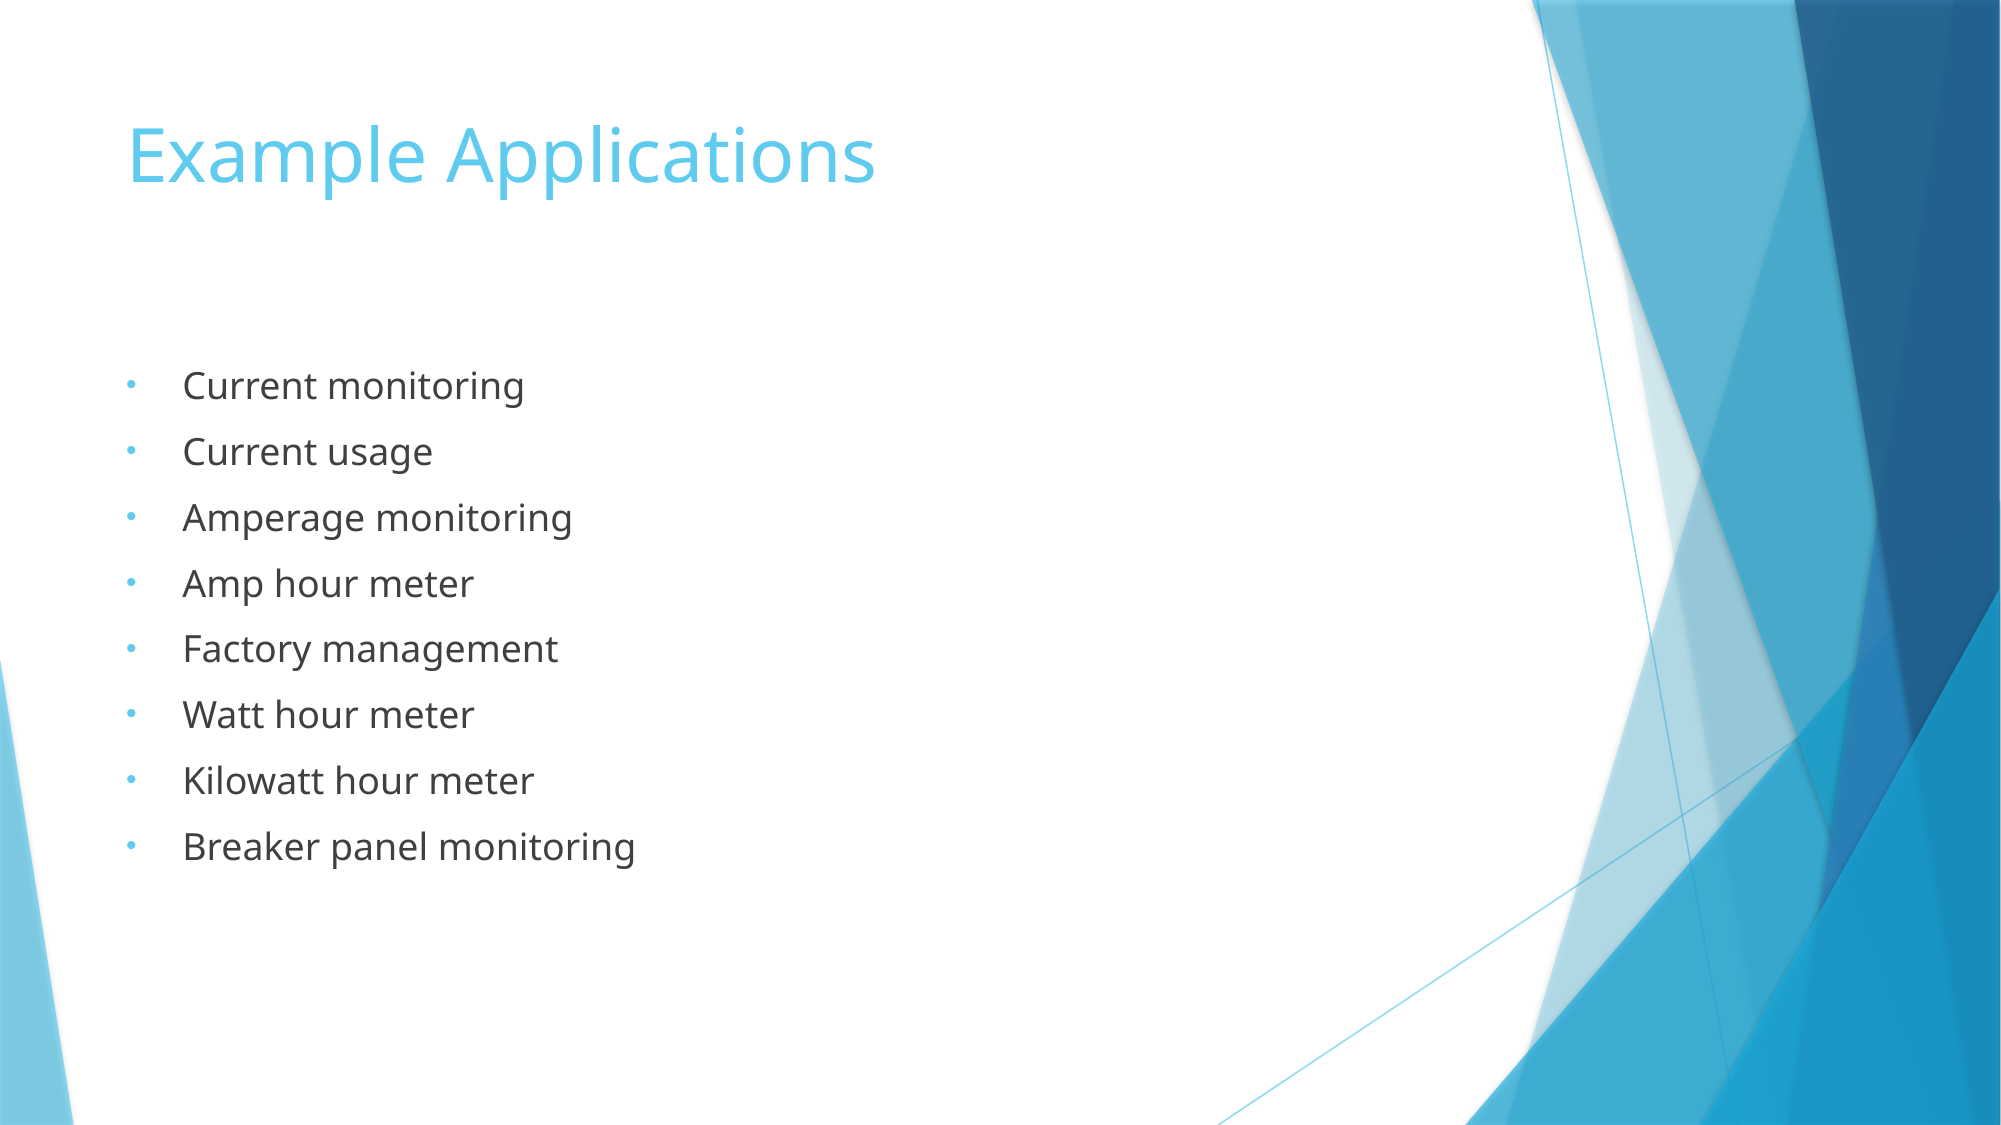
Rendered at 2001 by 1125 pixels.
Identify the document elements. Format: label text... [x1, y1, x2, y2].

title Example Applications [111, 99, 1522, 317]
list Current monitoring Current usage Amperage monitoring Amp hour meter Factory management Watt hour meter Kilowatt hour meter Breaker panel monitoring [111, 354, 1522, 992]
